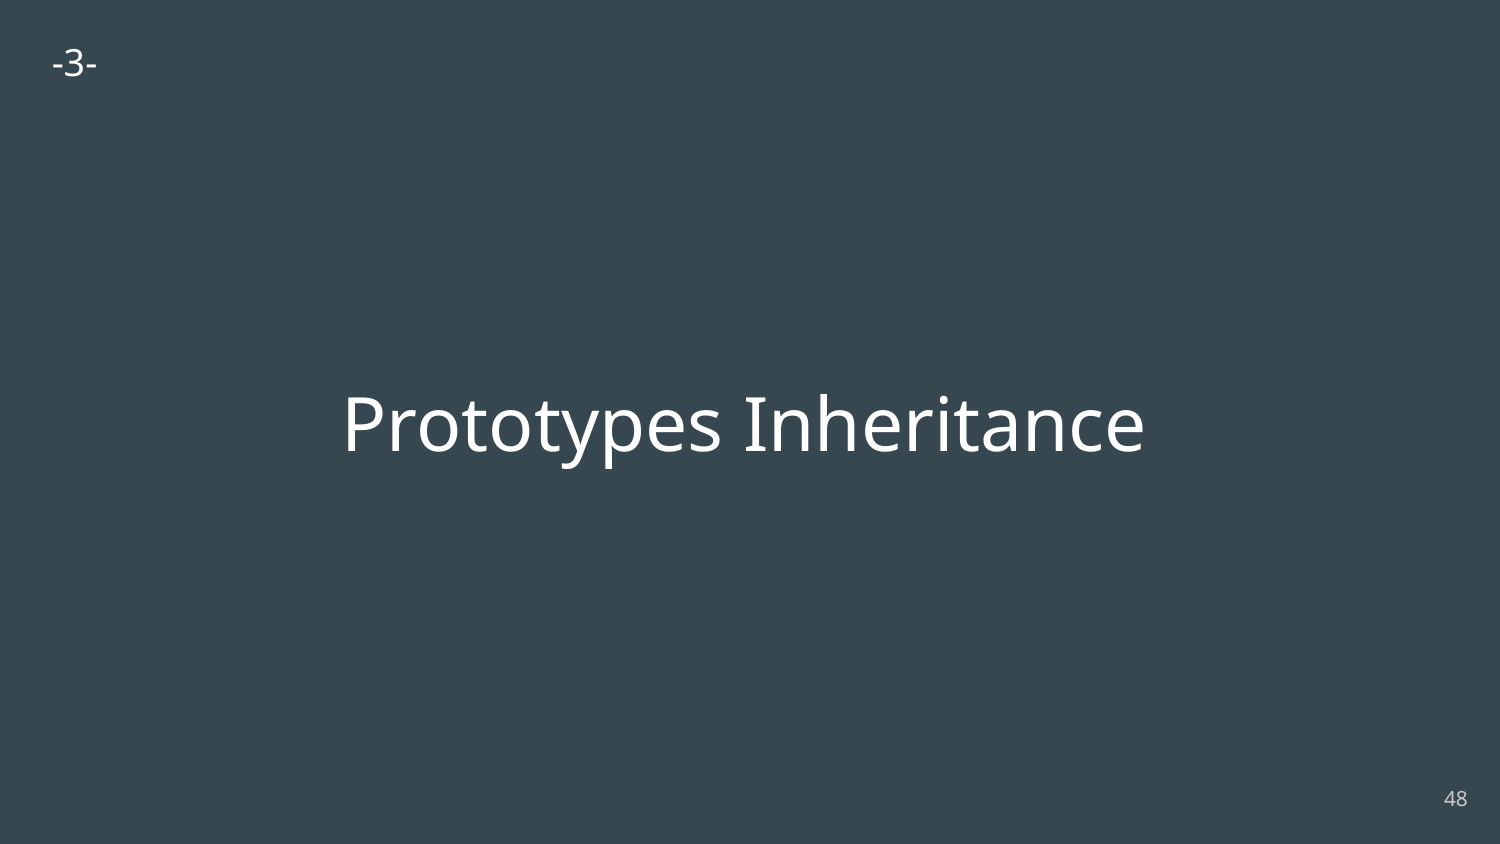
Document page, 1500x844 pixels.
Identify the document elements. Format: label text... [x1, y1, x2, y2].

text_box -3- [36, 24, 114, 63]
title Prototypes Inheritance [110, 351, 1399, 493]
slide_number ‹#› [1392, 767, 1483, 833]
